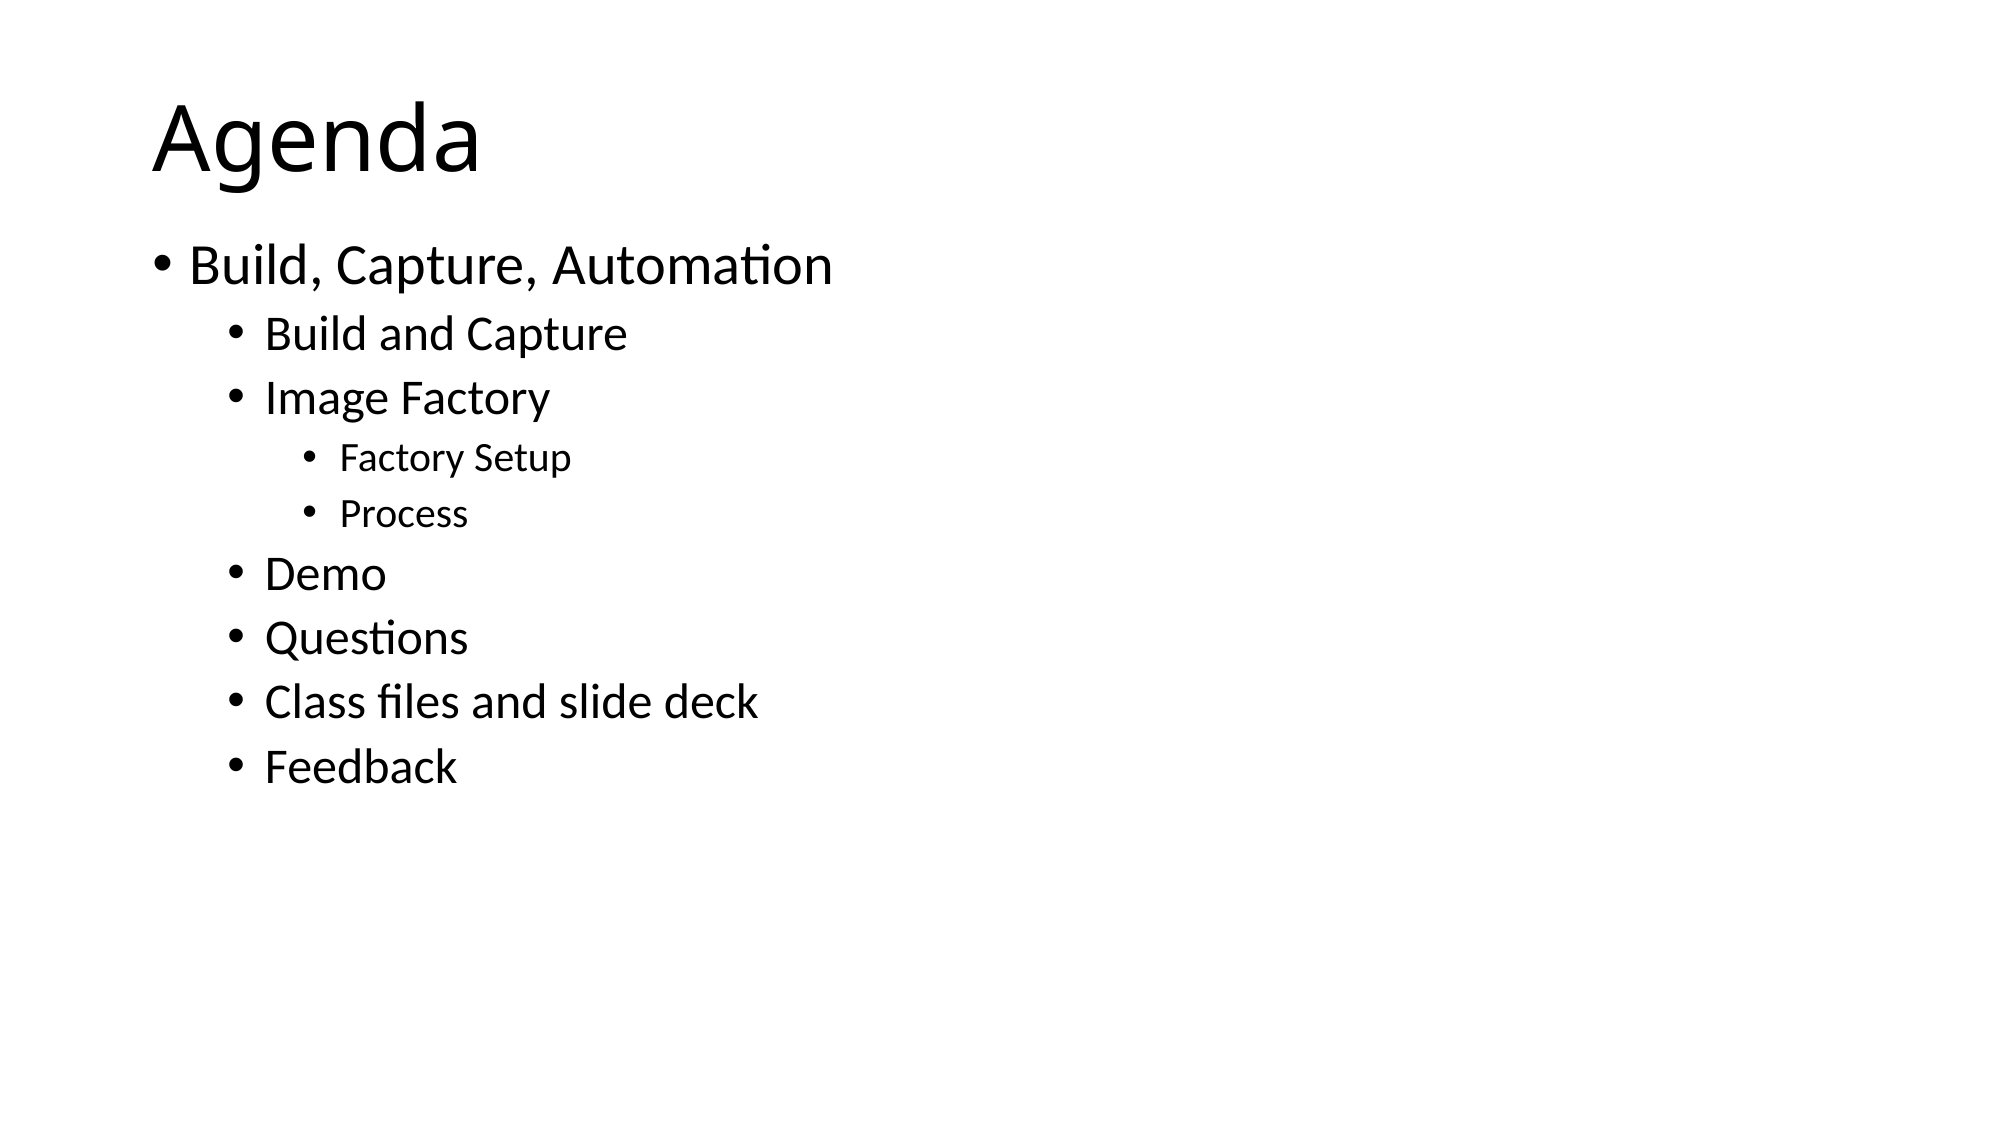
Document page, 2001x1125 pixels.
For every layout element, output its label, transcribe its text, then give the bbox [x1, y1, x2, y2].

list Build, Capture, Automation Build and Capture Image Factory Factory Setup Process Demo Questions Class files and slide deck Feedback [137, 226, 1835, 1034]
title Agenda [137, 59, 1863, 224]
